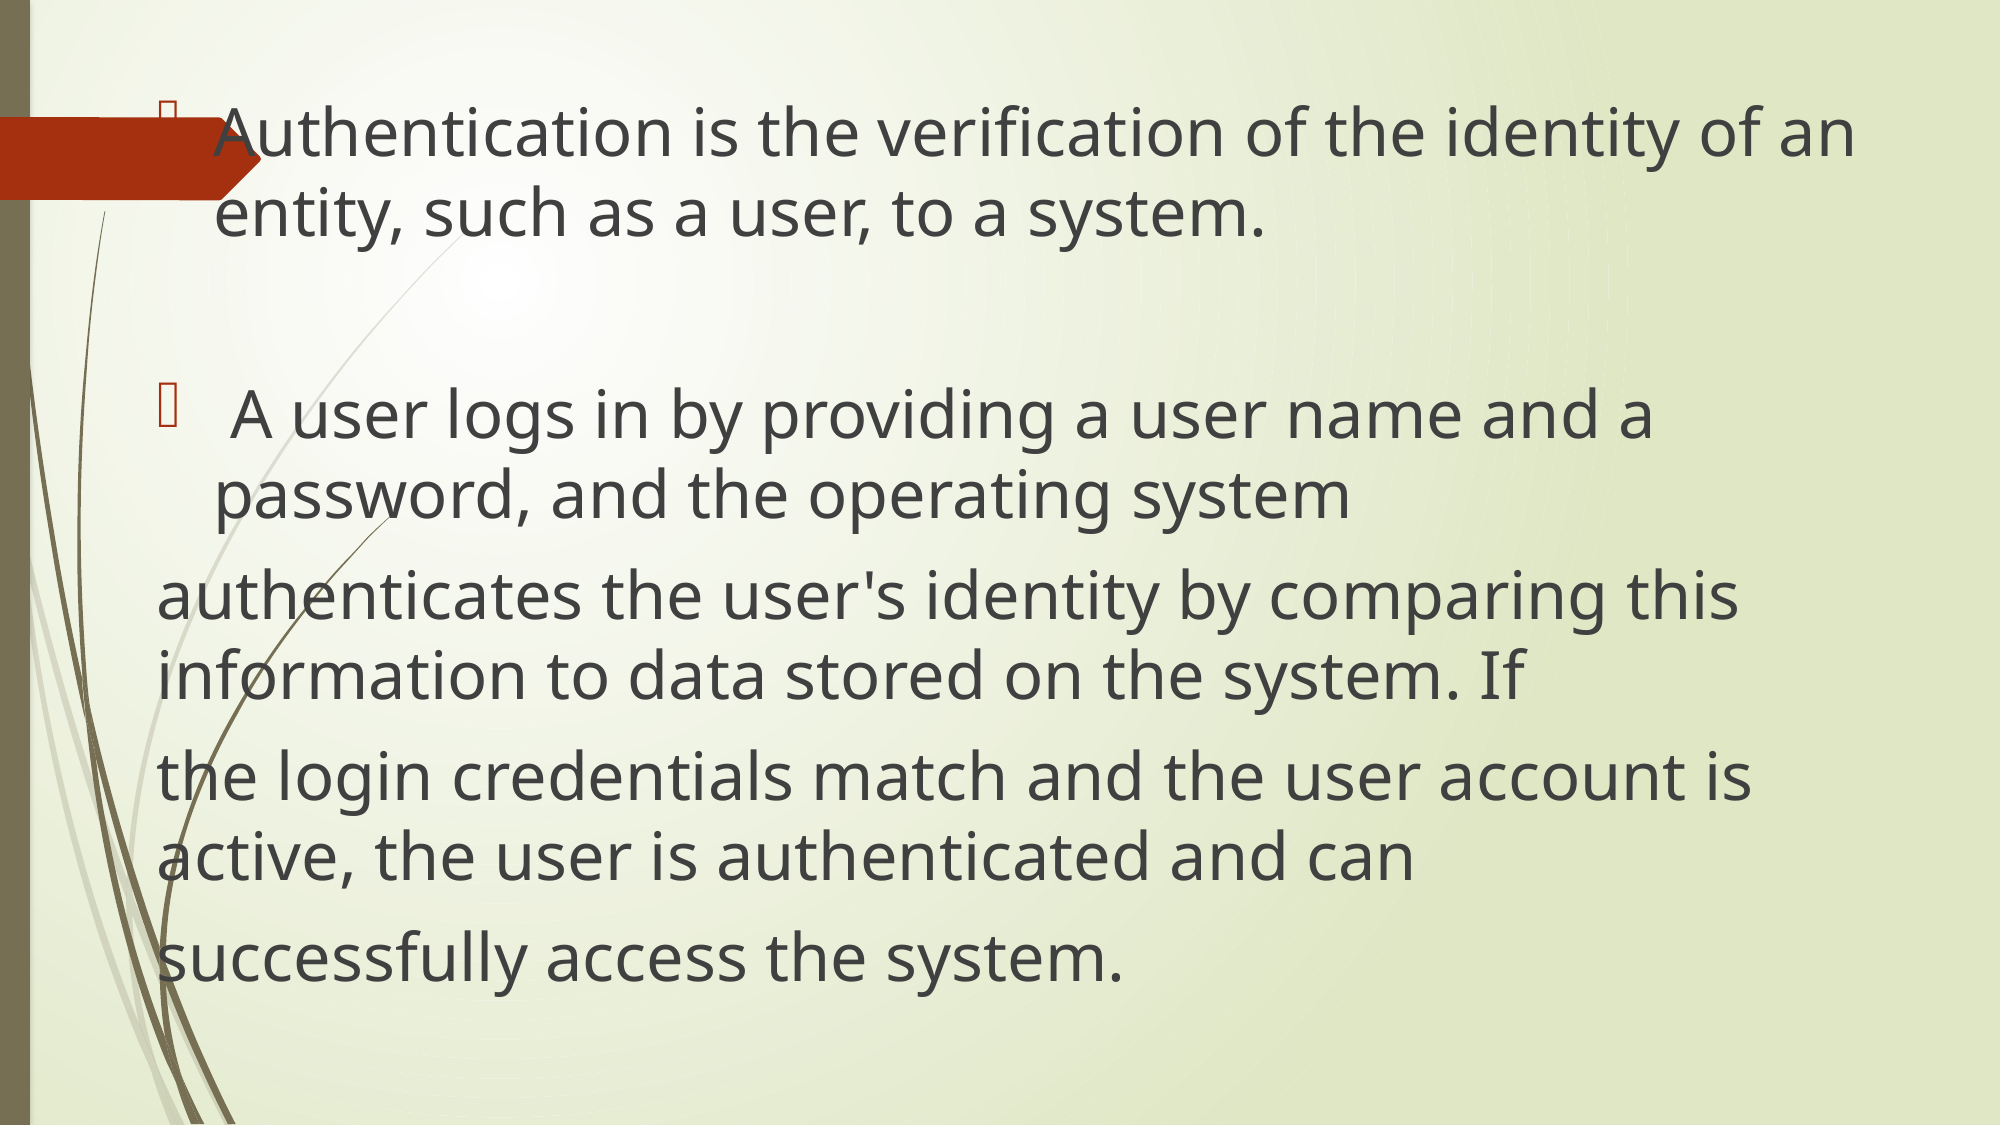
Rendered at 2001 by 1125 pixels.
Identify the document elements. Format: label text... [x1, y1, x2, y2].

list Authentication is the verification of the identity of an entity, such as a user, to a system. A user logs in by providing a user name and a password, and the operating system authenticates the user's identity by comparing this information to data stored on the system. If the login credentials match and the user account is active, the user is authenticated and can successfully access the system. [141, 82, 1967, 1009]
